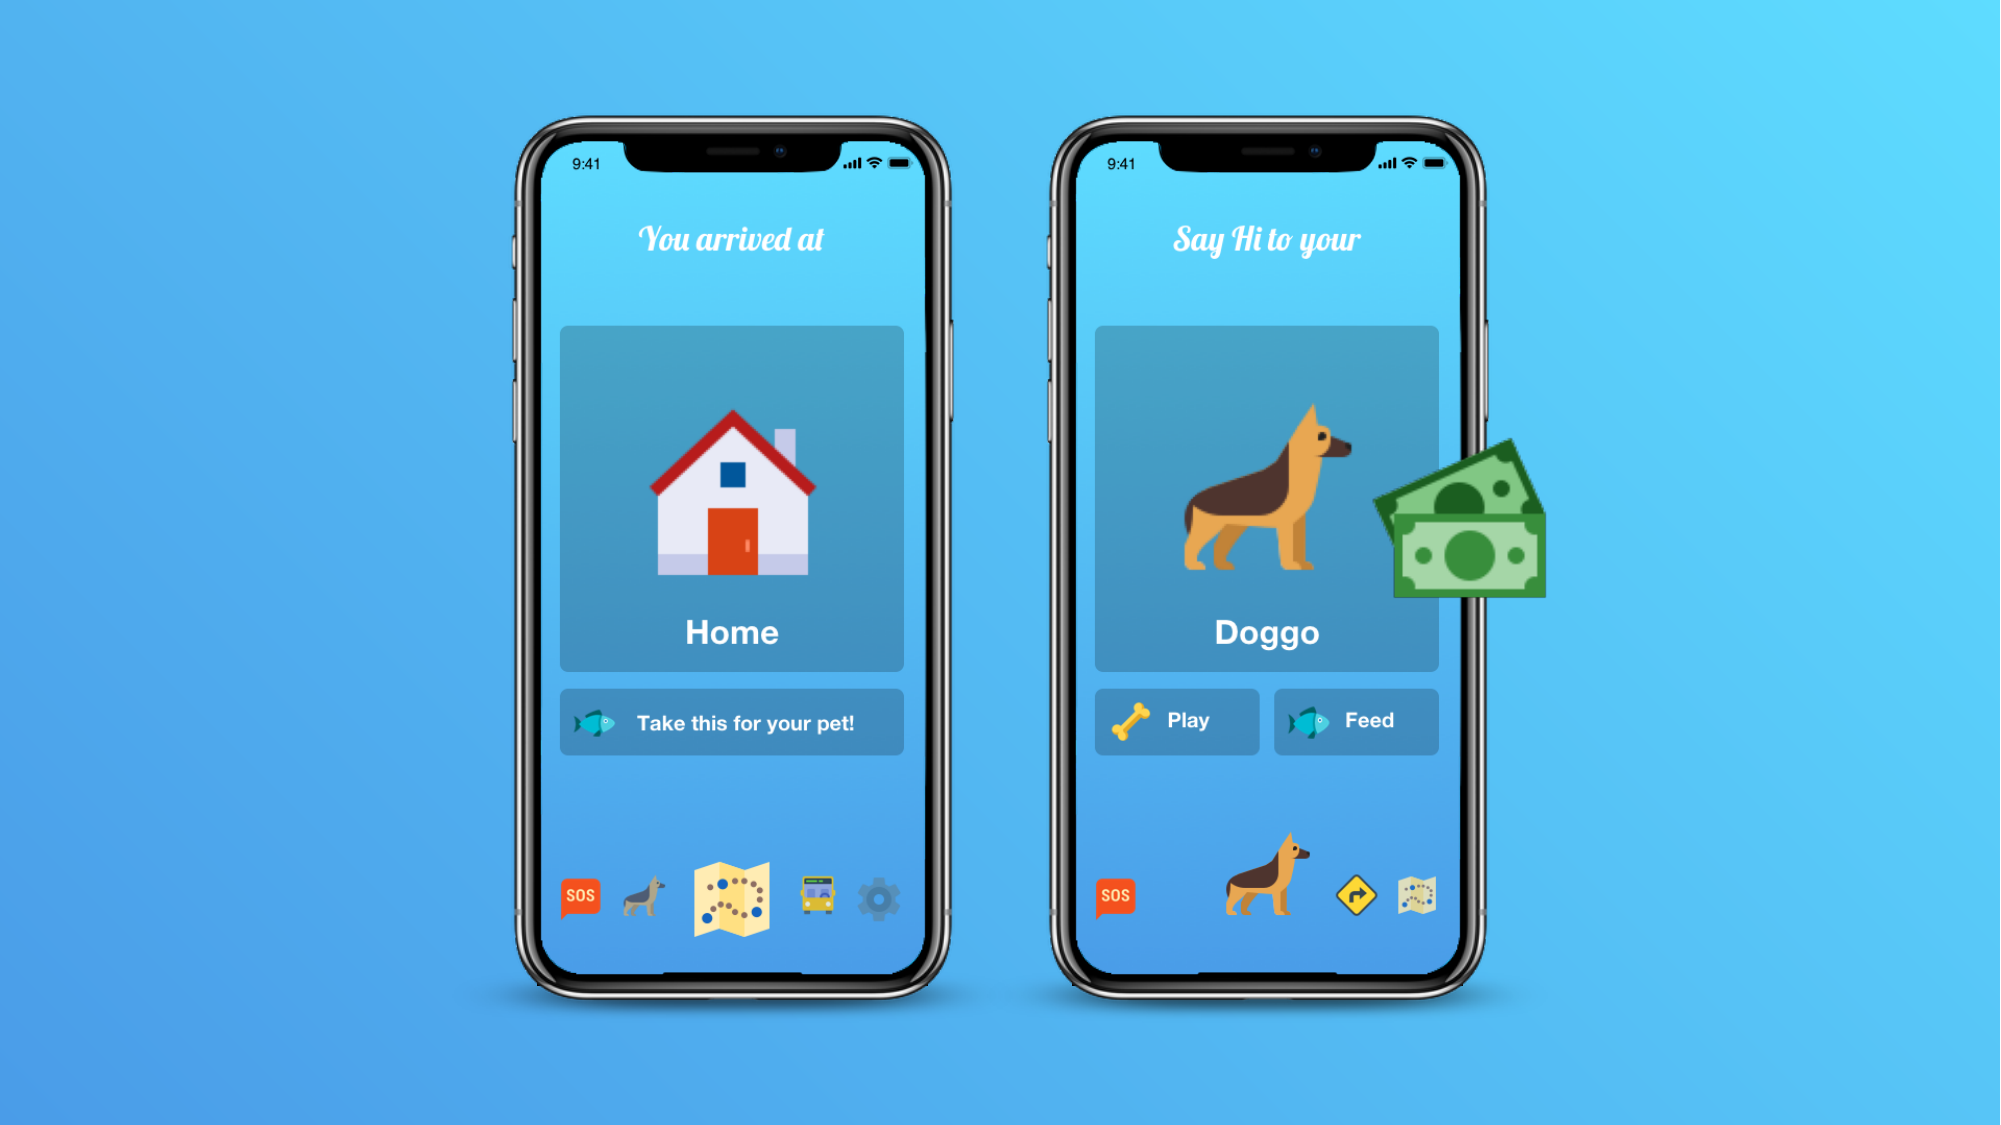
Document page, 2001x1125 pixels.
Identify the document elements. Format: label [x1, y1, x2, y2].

text_box [0, 0, 2000, 1125]
picture [452, 113, 1563, 1023]
